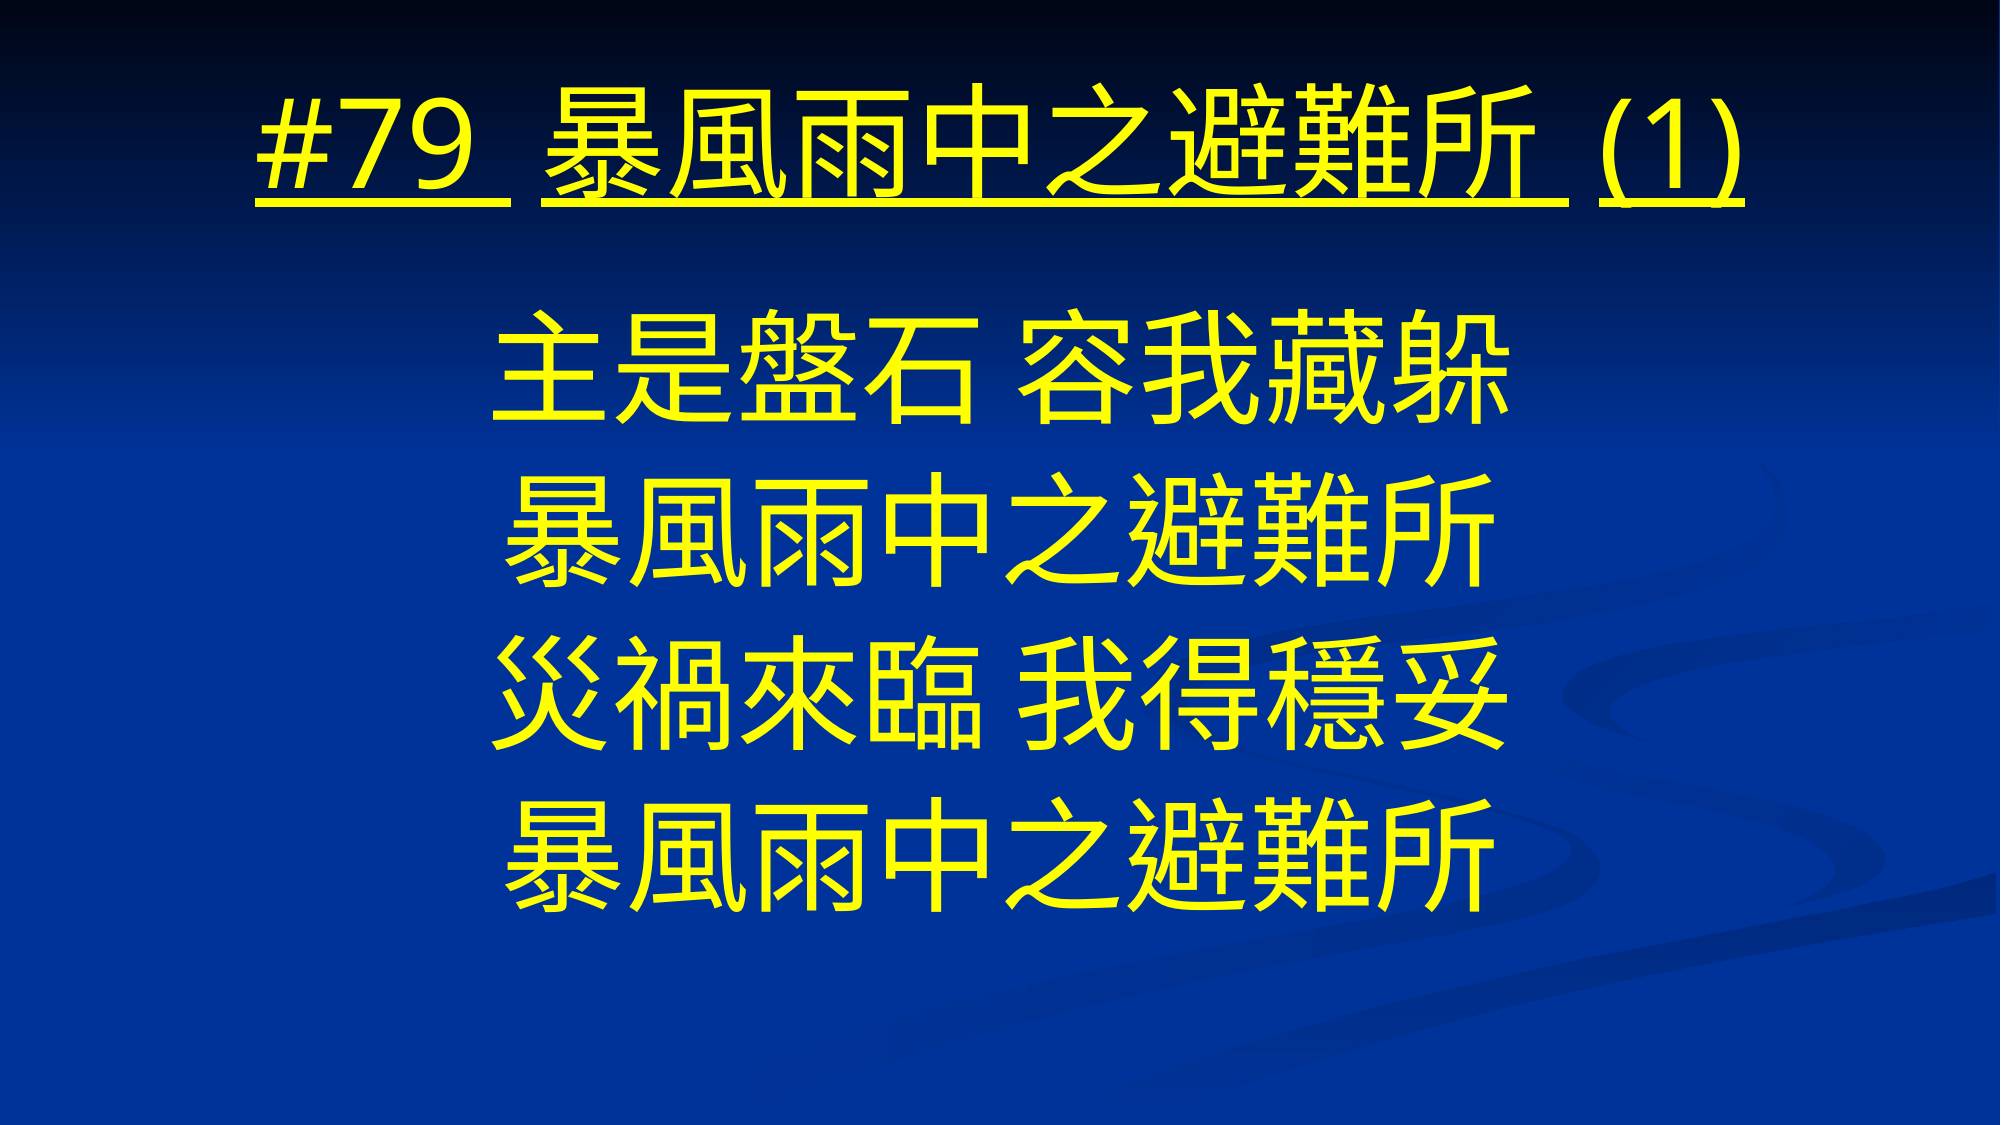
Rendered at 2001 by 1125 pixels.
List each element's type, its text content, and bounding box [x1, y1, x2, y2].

title #79 暴風雨中之避難所 (1) [99, 45, 1900, 233]
list 主是盤石 容我藏躲 暴風雨中之避難所 災禍來臨 我得穩妥 暴風雨中之避難所 [54, 282, 1945, 1025]
